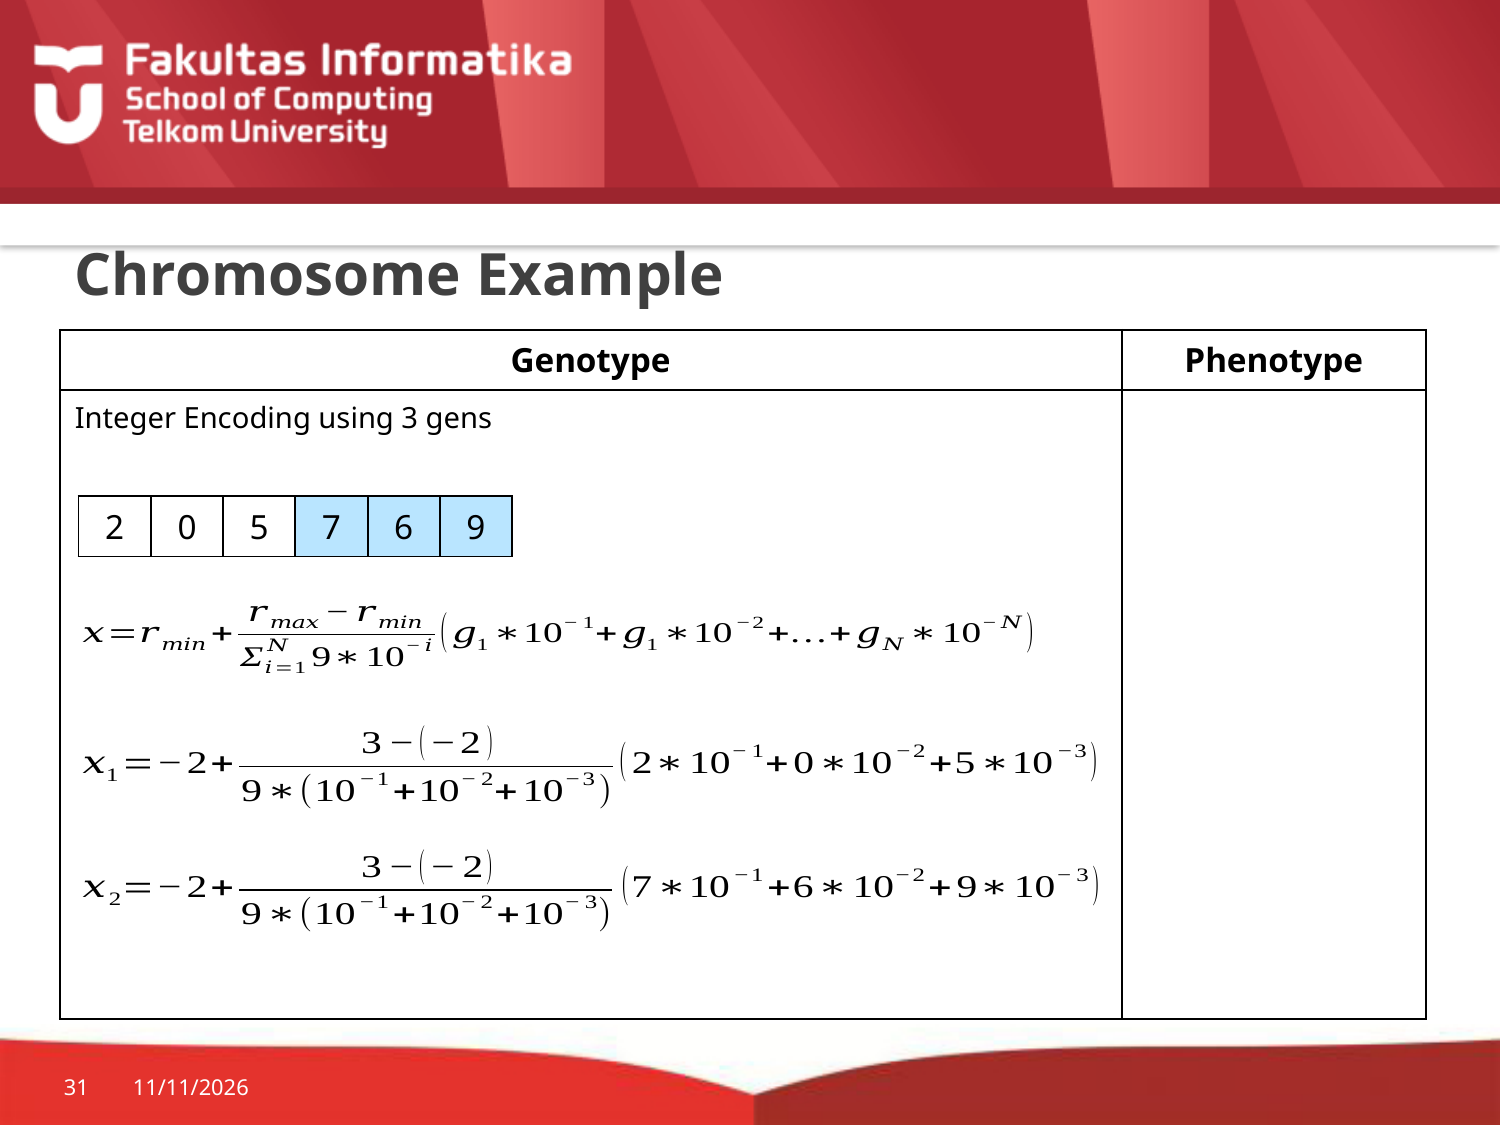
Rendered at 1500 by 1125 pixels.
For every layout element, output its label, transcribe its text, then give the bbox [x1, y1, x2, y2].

table_header Genotype [61, 331, 1121, 389]
table_cell [1123, 391, 1425, 1018]
picture [0, 1024, 1500, 1125]
slide_number 31 [63, 1058, 123, 1119]
table_cell Integer Encoding using 3 gens [61, 391, 1121, 1018]
table_header Phenotype [1123, 331, 1425, 389]
title Chromosome Example [59, 219, 1426, 325]
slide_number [132, 1058, 403, 1119]
picture [0, 0, 1500, 203]
